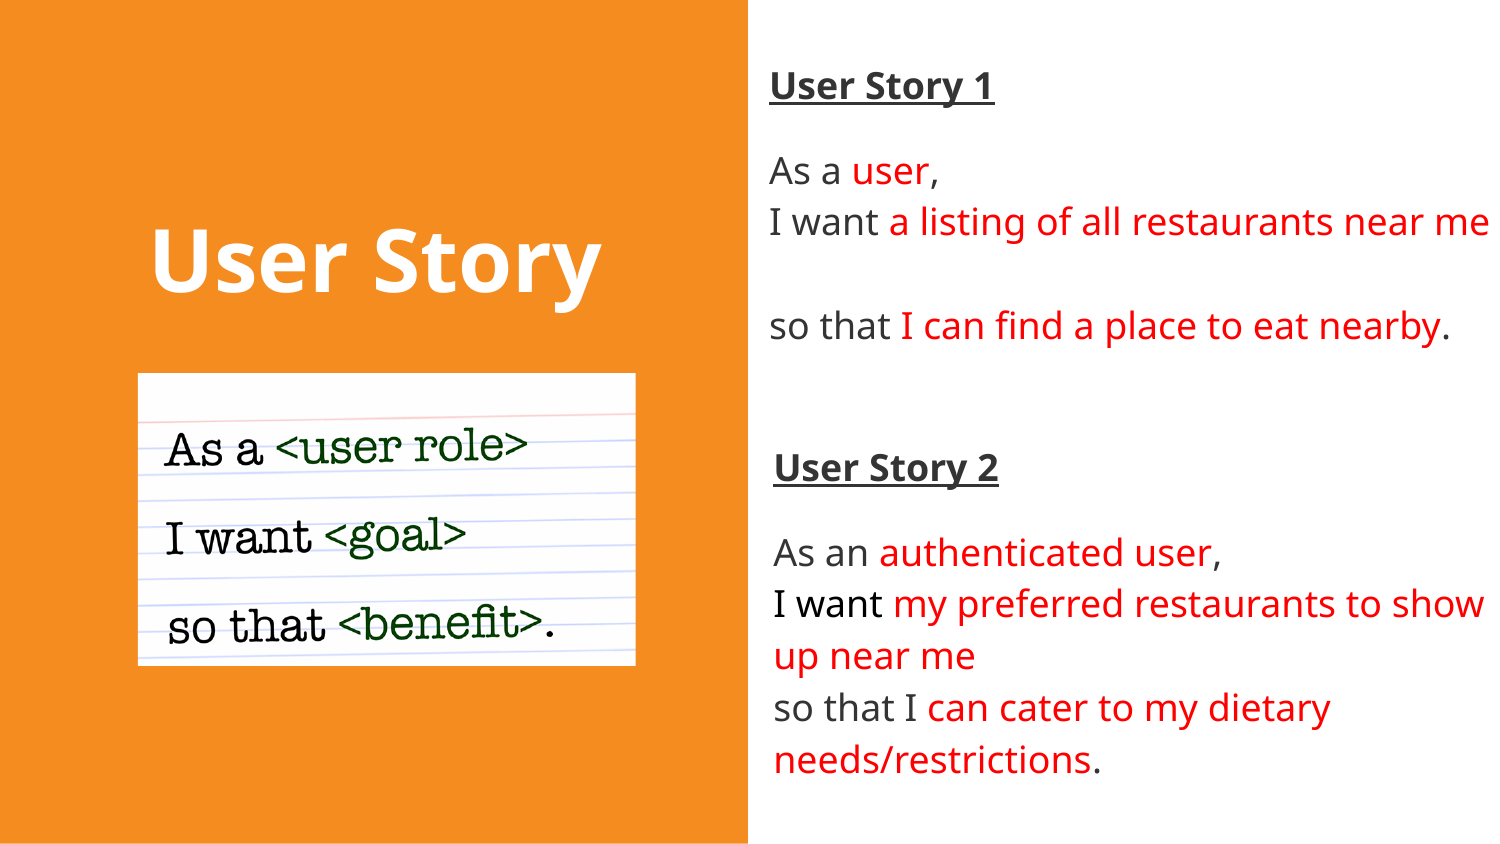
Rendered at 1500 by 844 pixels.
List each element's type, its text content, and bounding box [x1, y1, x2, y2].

title User Story [43, 82, 708, 326]
text_box User Story 1 As a user, I want a listing of all restaurants near me so that I can find a place to eat nearby. [754, 39, 1500, 272]
picture [137, 373, 636, 666]
text_box User Story 2 As an authenticated user, I want my preferred restaurants to show up near me so that I can cater to my dietary needs/restrictions. [758, 421, 1500, 640]
text_box [1037, 313, 1500, 449]
